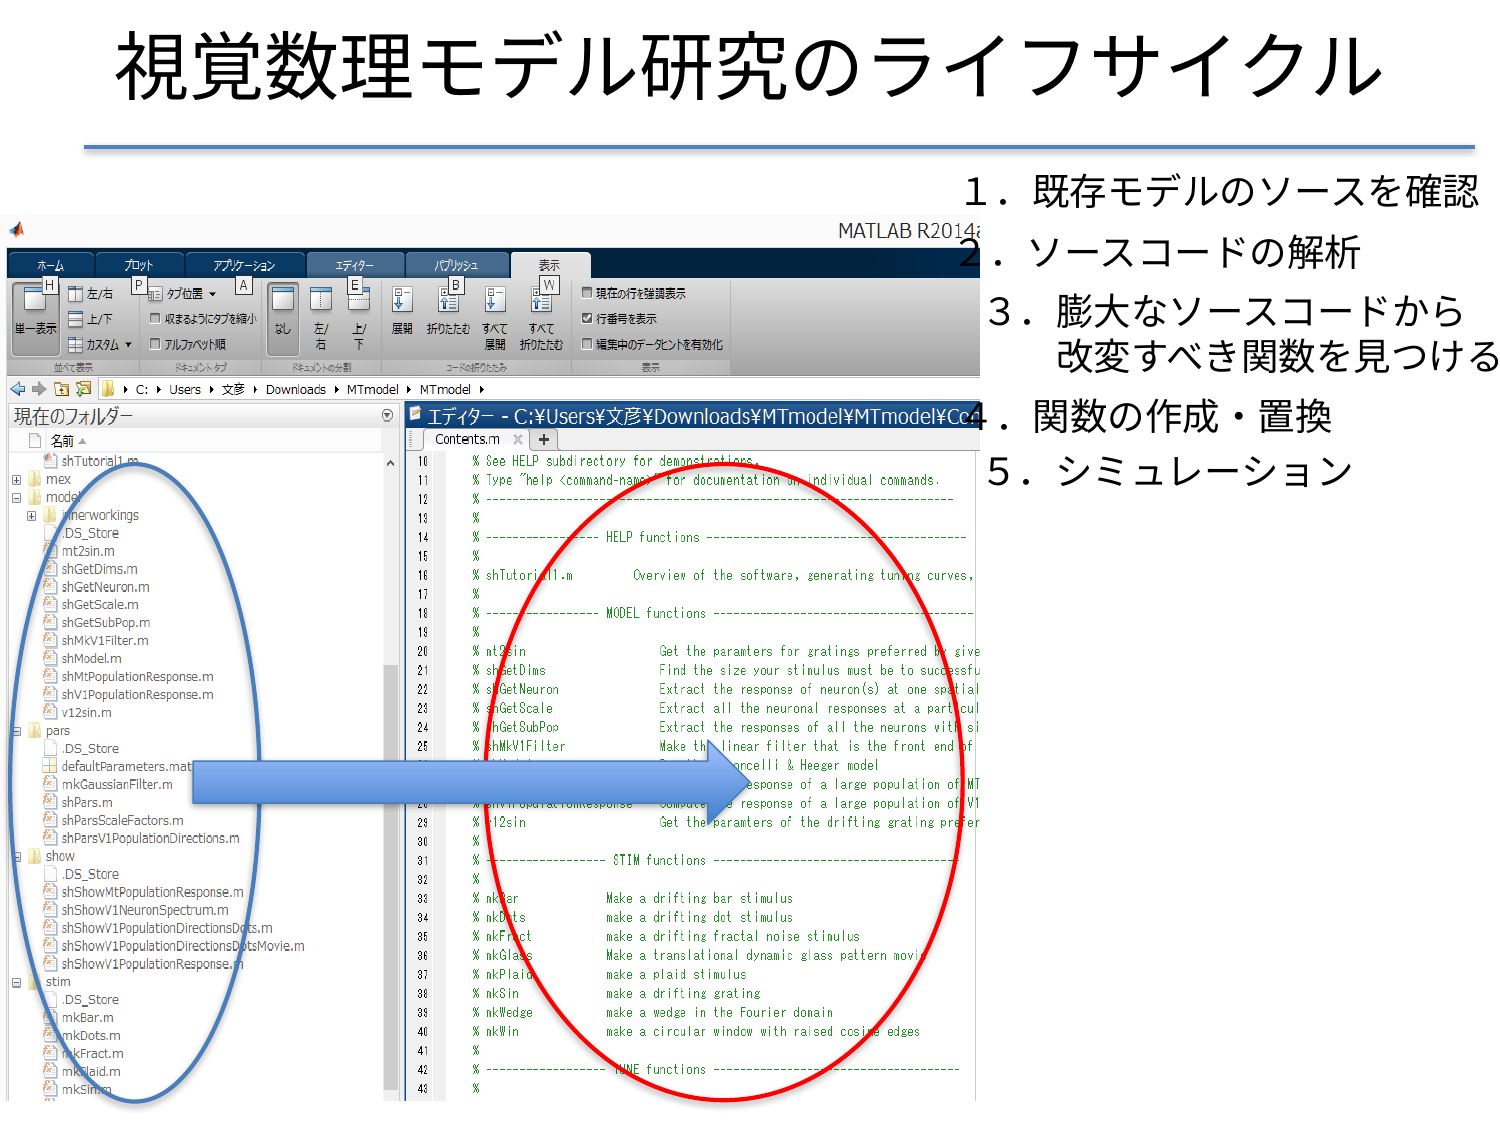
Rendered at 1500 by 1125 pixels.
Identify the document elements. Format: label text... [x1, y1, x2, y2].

text_box ４．関数の作成・置換 [984, 385, 1348, 441]
text_box １．既存モデルのソースを確認 [942, 160, 1495, 221]
text_box ３．膨大なソースコードから 改変すべき関数を見つける [984, 280, 1500, 386]
text_box ２．ソースコードの解析 [984, 221, 1378, 280]
title 視覚数理モデル研究のライフサイクル [75, 0, 1425, 132]
text_box ５．シミュレーション [984, 441, 1369, 501]
picture [0, 214, 980, 1101]
